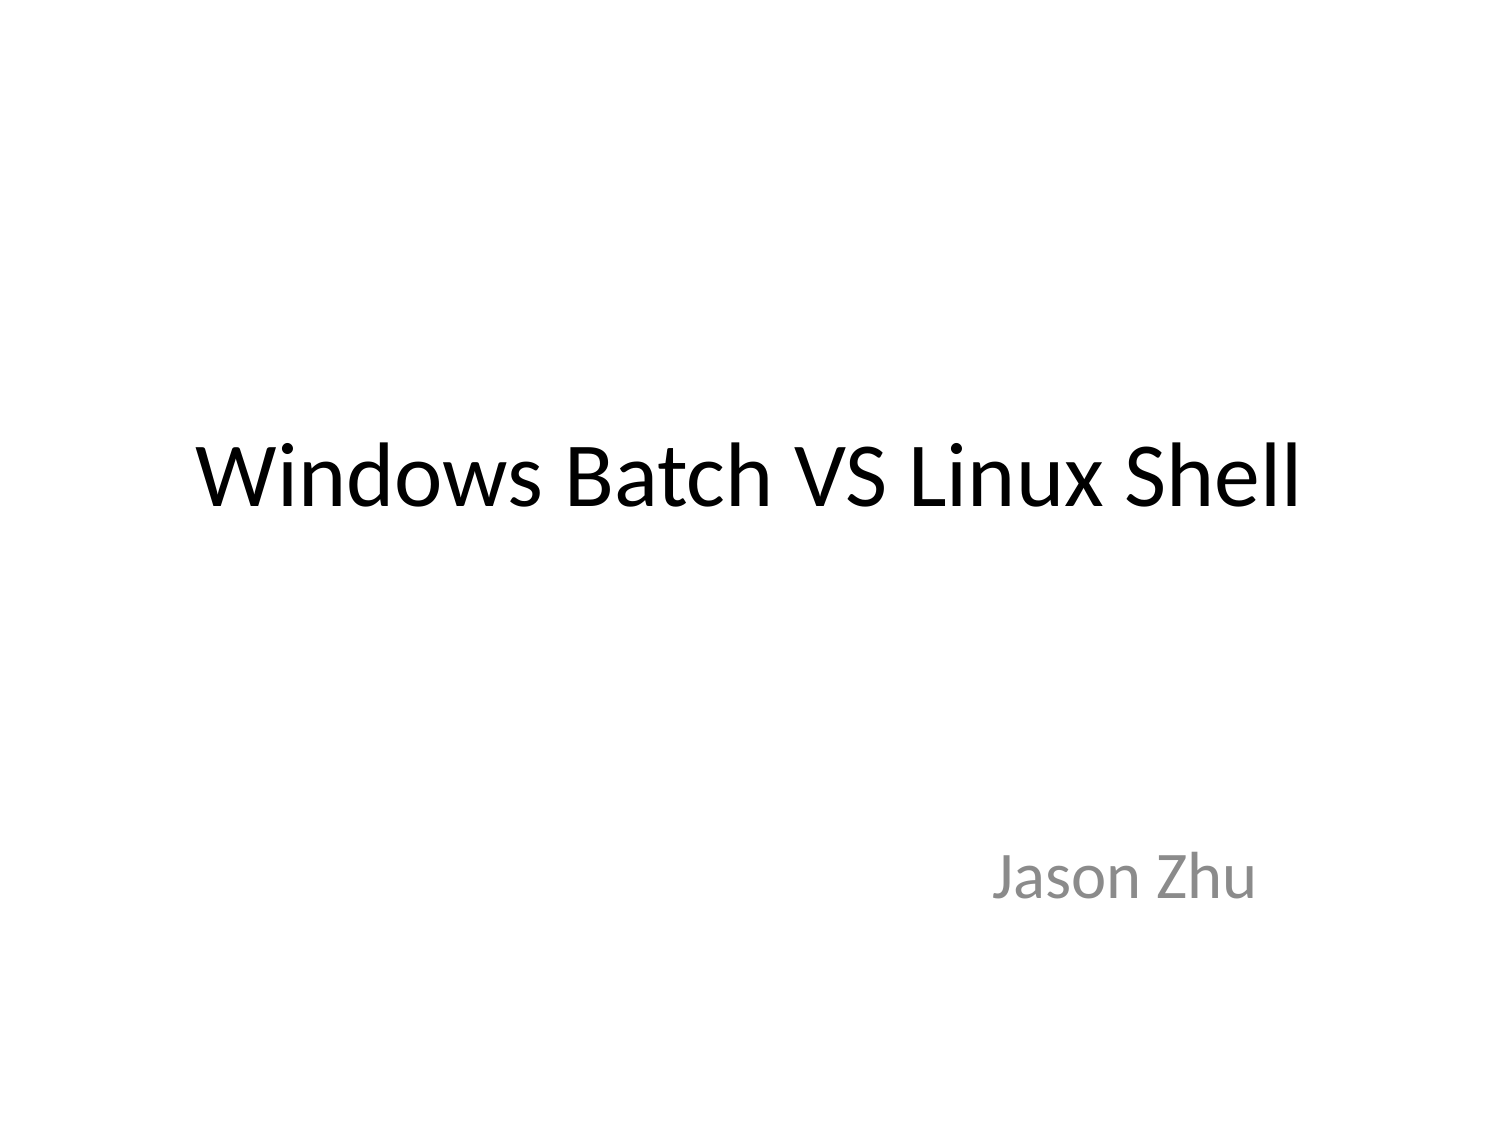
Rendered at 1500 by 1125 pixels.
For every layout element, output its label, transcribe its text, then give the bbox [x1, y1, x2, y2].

subtitle Jason Zhu [225, 637, 1275, 925]
title Windows Batch VS Linux Shell [112, 349, 1388, 591]
